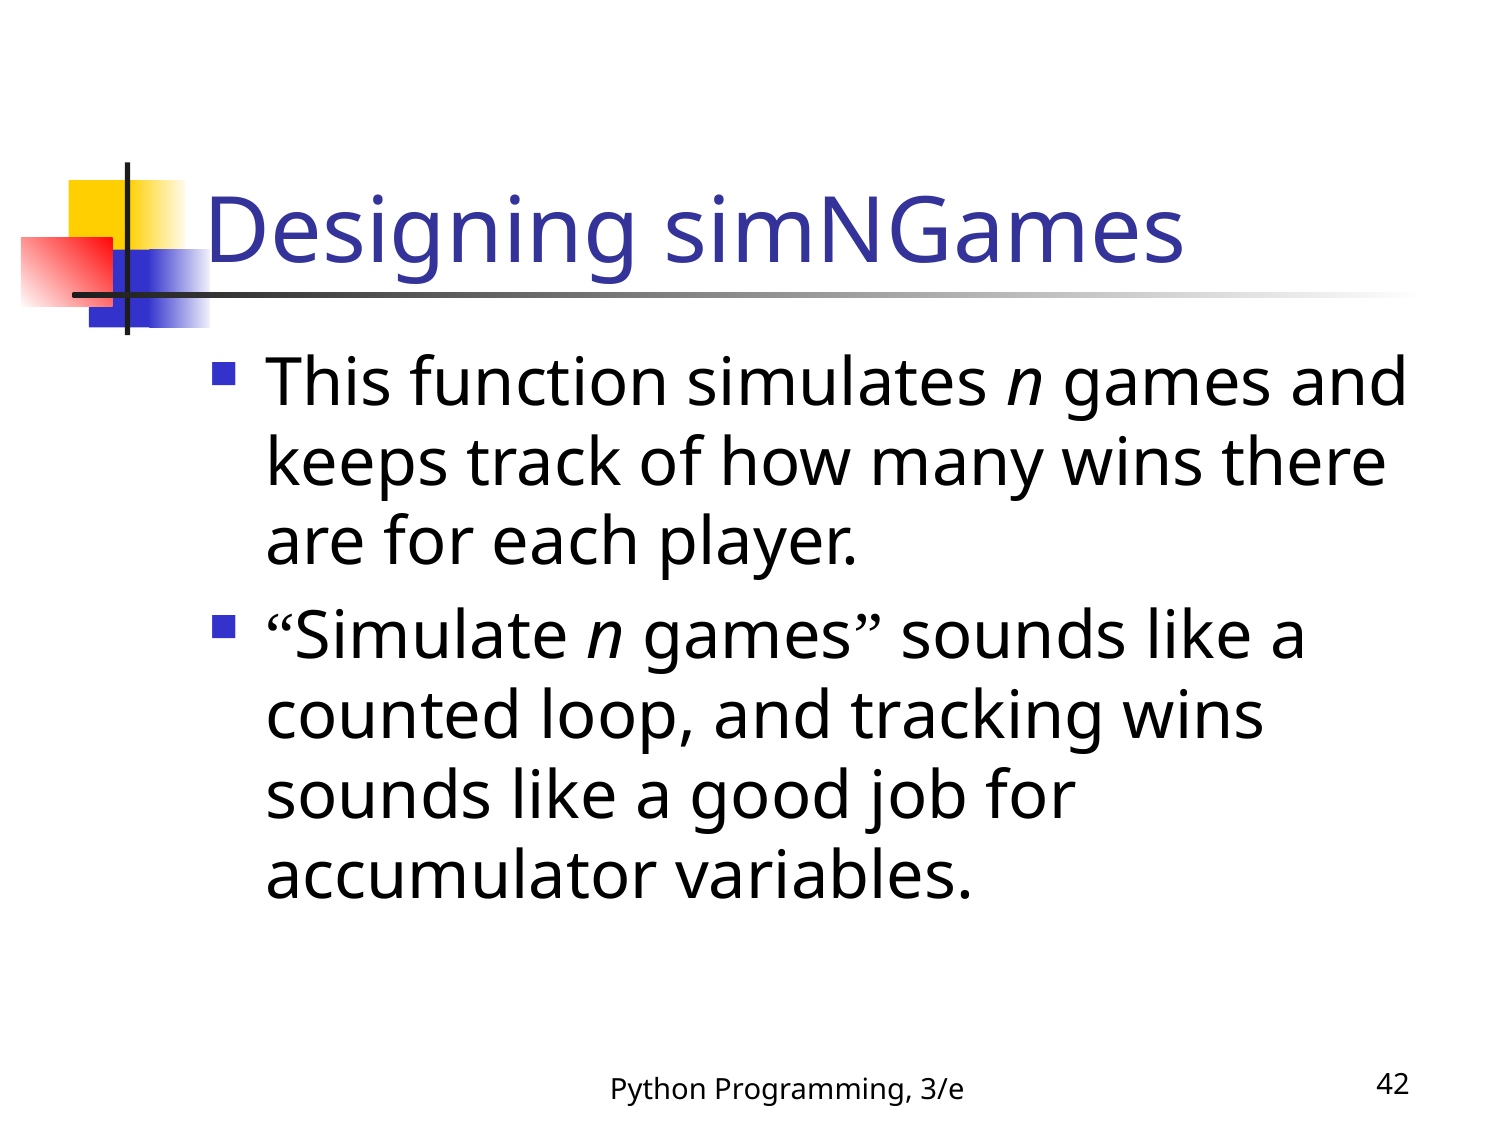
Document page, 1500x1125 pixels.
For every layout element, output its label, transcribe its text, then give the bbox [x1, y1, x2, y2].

footer Python Programming, 3/e [549, 1037, 1026, 1113]
title Designing simNGames [188, 101, 1468, 289]
list This function simulates n games and keeps track of how many wins there are for each player. “Simulate n games” sounds like a counted loop, and tracking wins sounds like a good job for accumulator variables. [193, 331, 1469, 1006]
slide_number 42 [1112, 1037, 1426, 1113]
